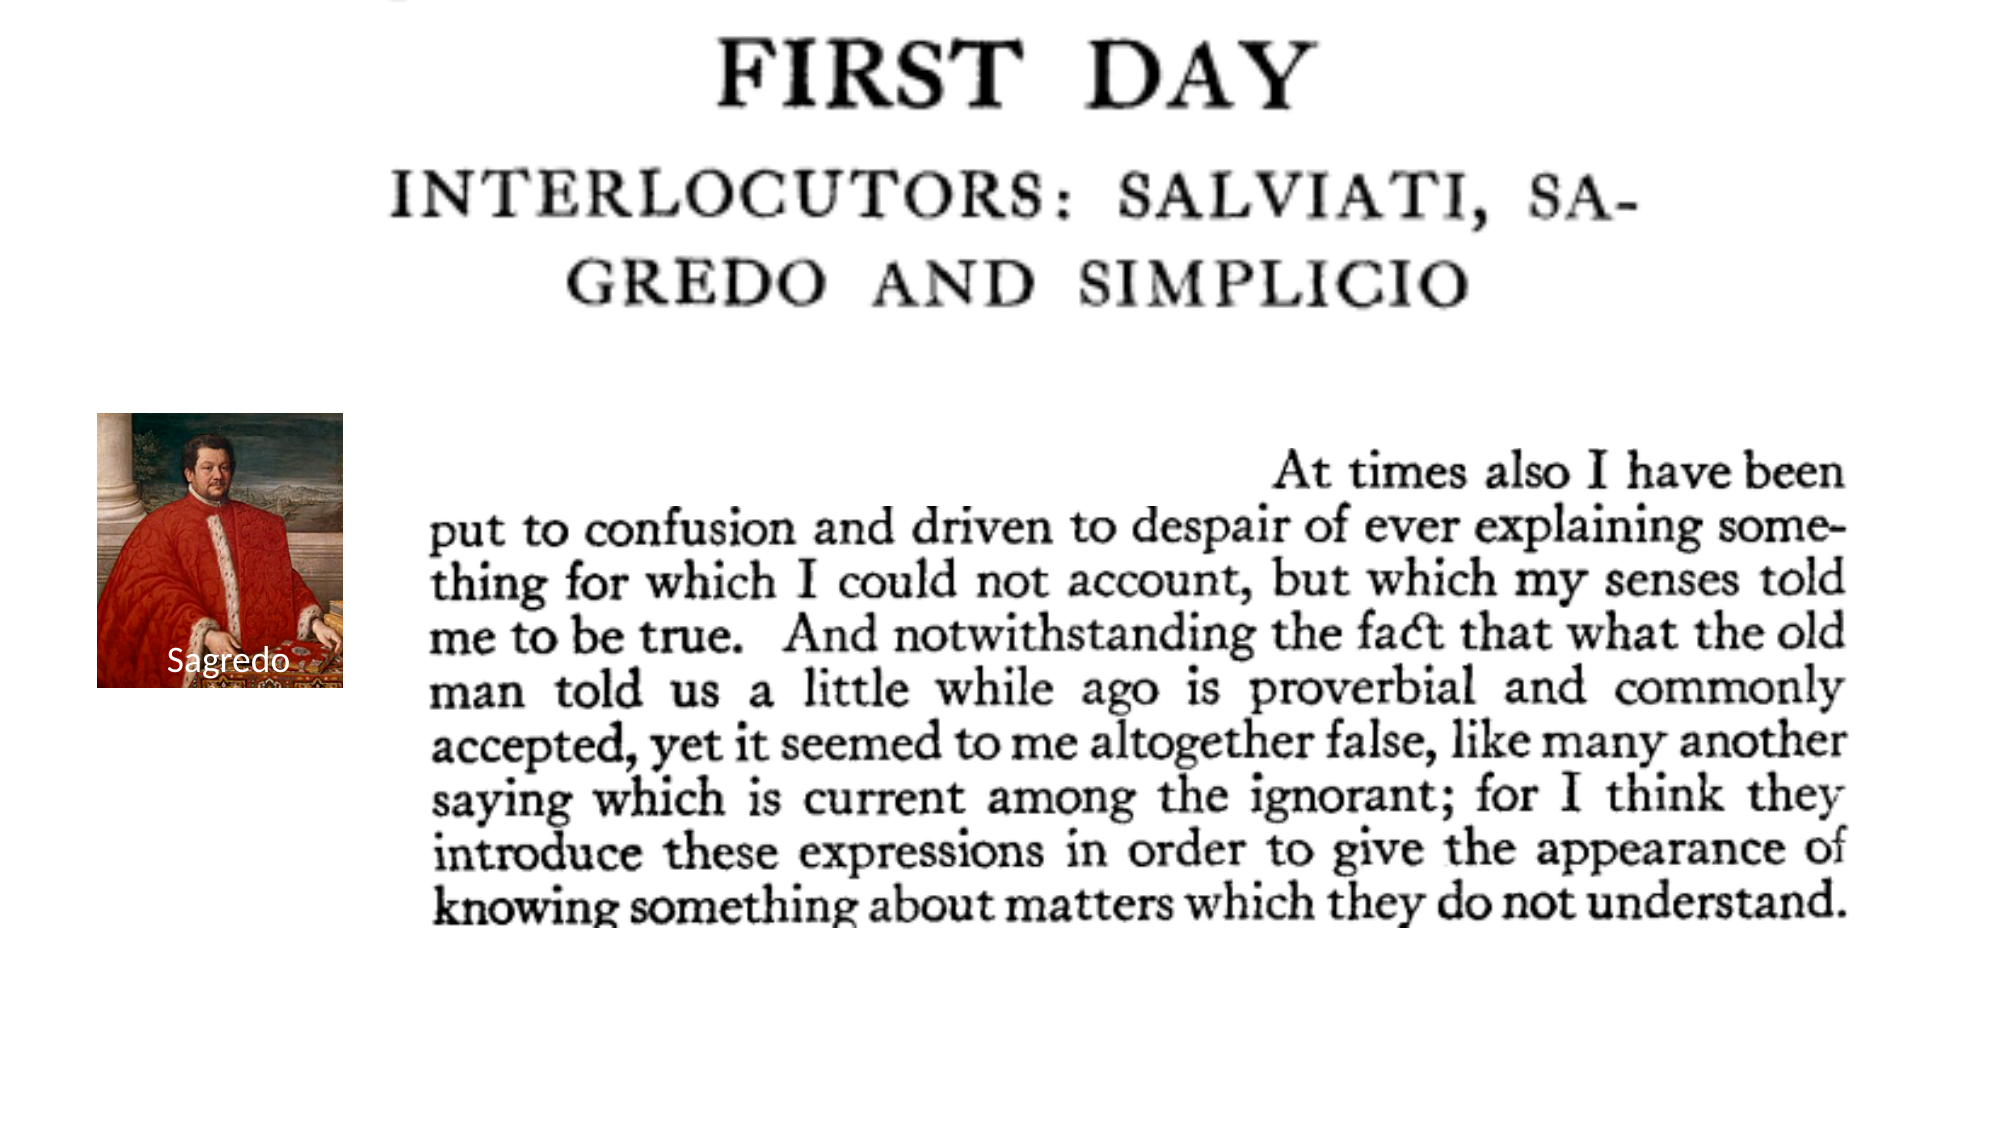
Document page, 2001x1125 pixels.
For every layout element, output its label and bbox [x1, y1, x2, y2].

picture [404, 448, 1861, 928]
text_box [97, 413, 343, 688]
picture [368, 0, 1688, 344]
